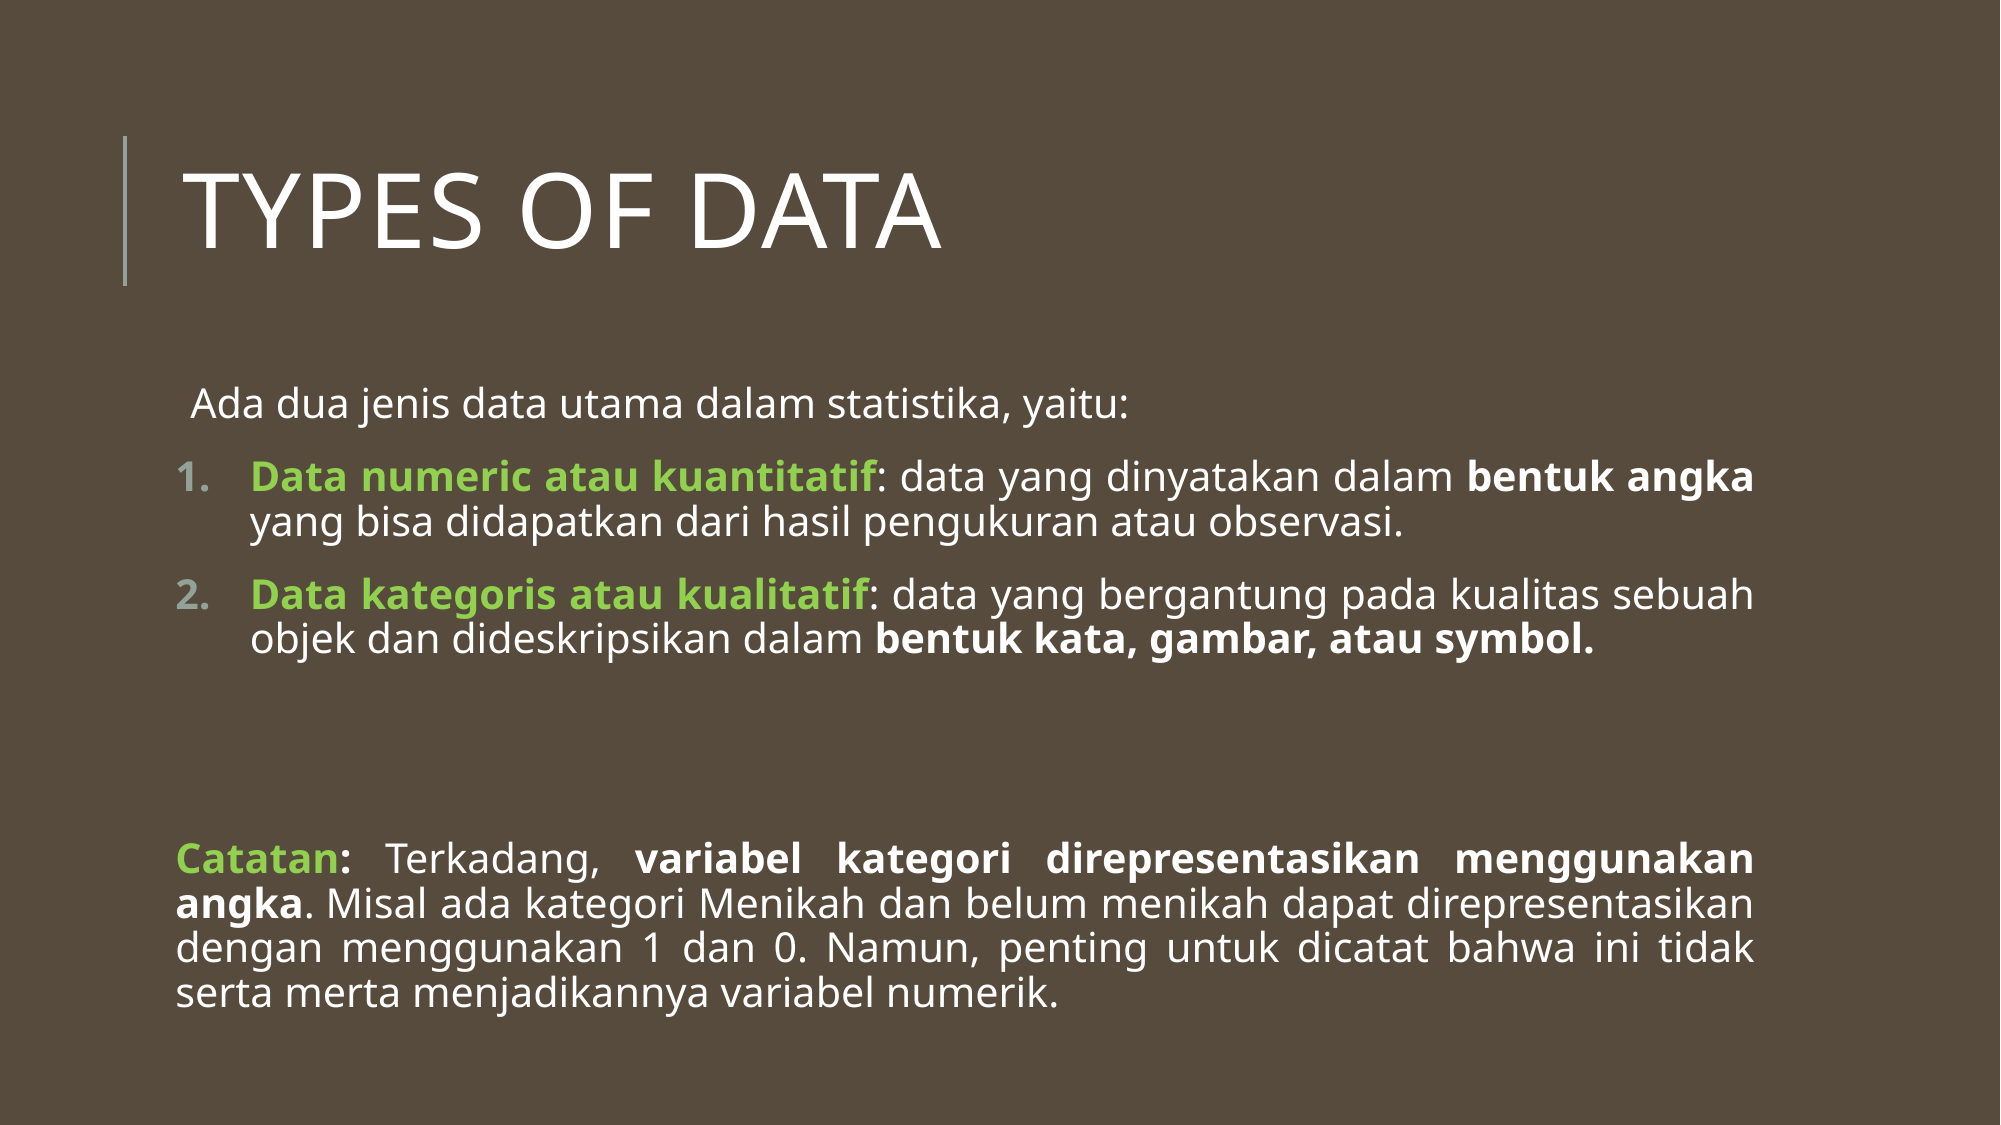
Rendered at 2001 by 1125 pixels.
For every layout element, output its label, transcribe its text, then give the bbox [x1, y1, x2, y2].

list Ada dua jenis data utama dalam statistika, yaitu: Data numeric atau kuantitatif: data yang dinyatakan dalam bentuk angka yang bisa didapatkan dari hasil pengukuran atau observasi. Data kategoris atau kualitatif: data yang bergantung pada kualitas sebuah objek dan dideskripsikan dalam bentuk kata, gambar, atau symbol. Catatan: Terkadang, variabel kategori direpresentasikan menggunakan angka. Misal ada kategori Menikah dan belum menikah dapat direpresentasikan dengan menggunakan 1 dan 0. Namun, penting untuk dicatat bahwa ini tidak serta merta menjadikannya variabel numerik. [168, 375, 1763, 1035]
title Types of data [168, 96, 1763, 342]
